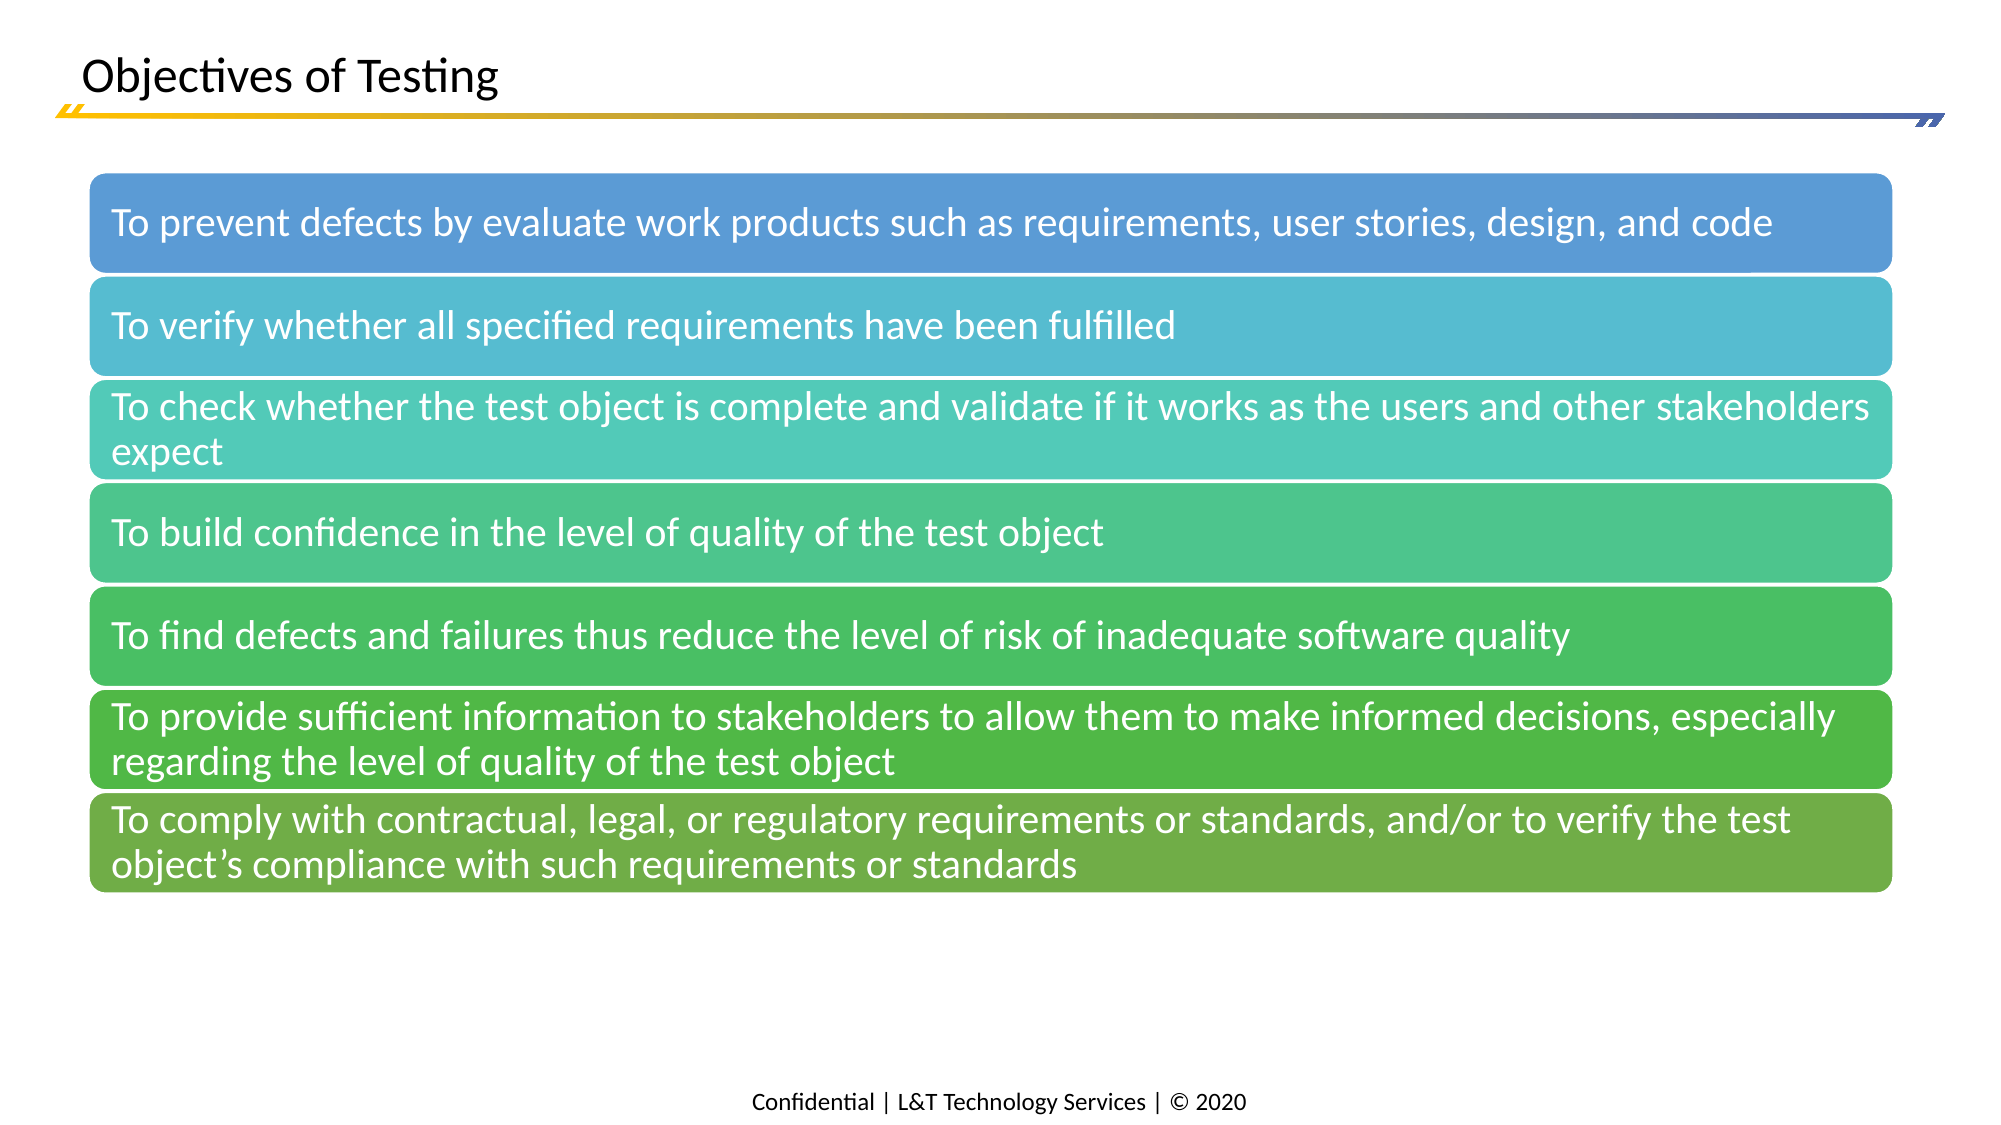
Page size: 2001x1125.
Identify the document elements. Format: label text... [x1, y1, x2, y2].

title Objectives of Testing [66, 0, 1934, 111]
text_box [88, 171, 1894, 894]
